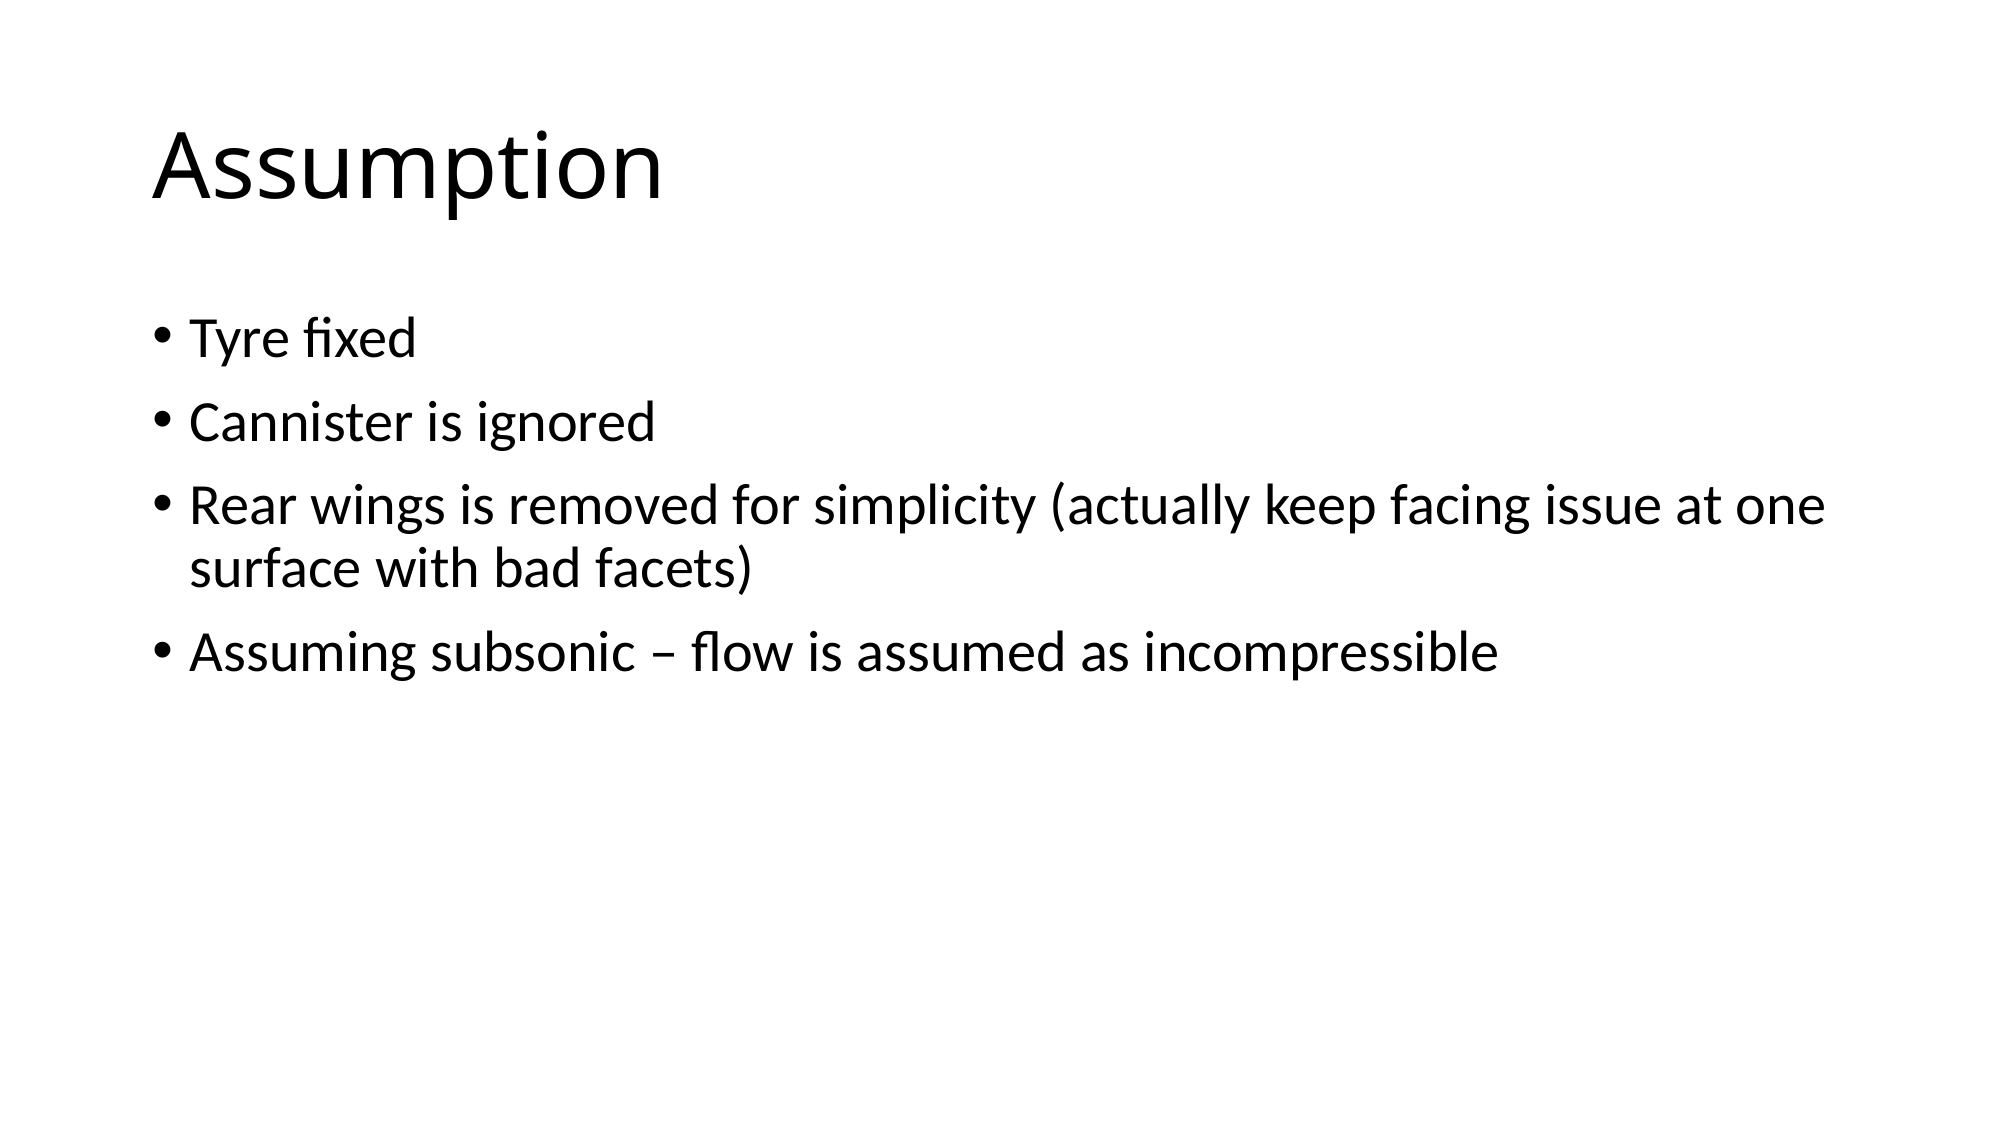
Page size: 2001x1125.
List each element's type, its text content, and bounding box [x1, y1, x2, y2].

list Tyre fixed Cannister is ignored Rear wings is removed for simplicity (actually keep facing issue at one surface with bad facets) Assuming subsonic – flow is assumed as incompressible [137, 299, 1863, 1014]
title Assumption [137, 59, 1863, 278]
